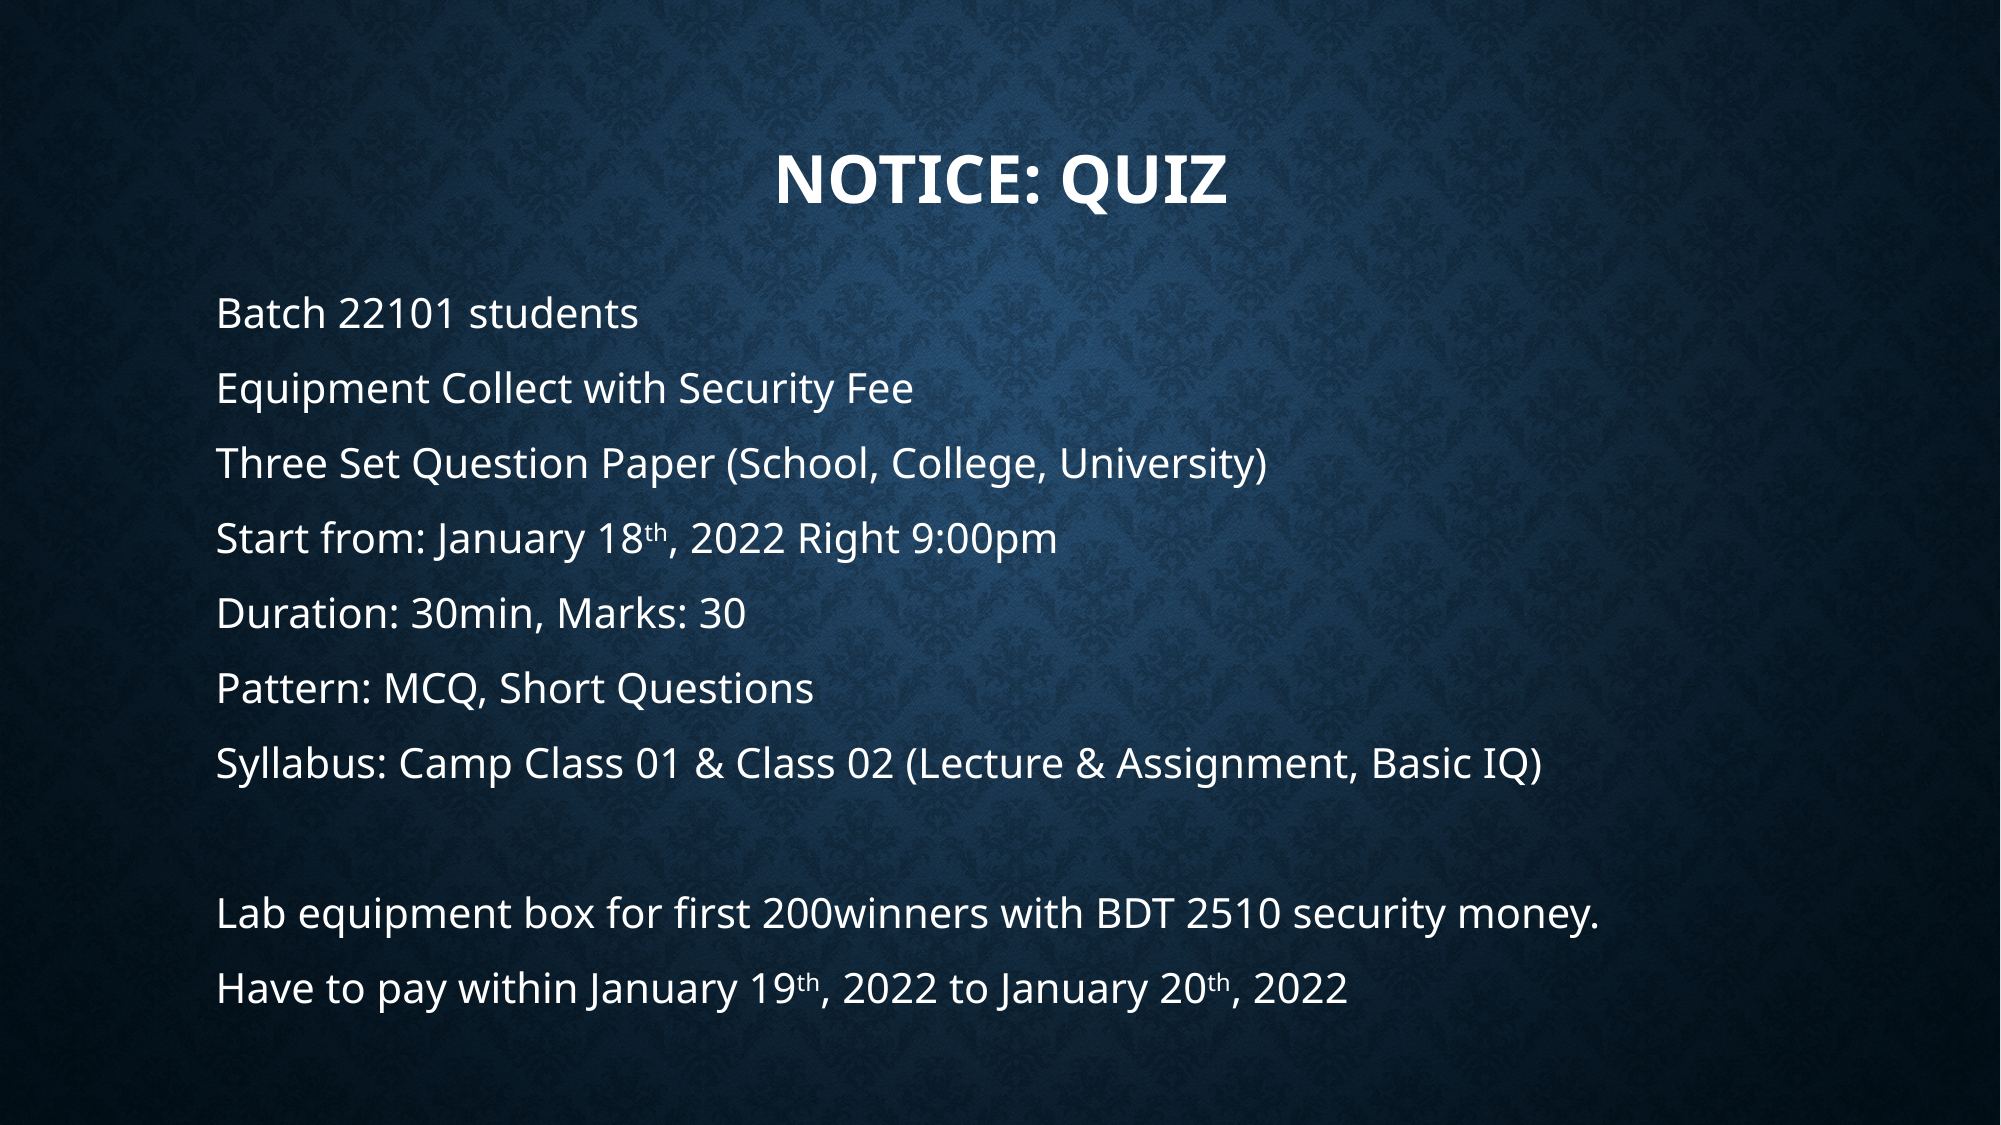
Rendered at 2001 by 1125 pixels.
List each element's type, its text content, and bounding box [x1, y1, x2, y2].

text_box Batch 22101 students Equipment Collect with Security Fee Three Set Question Paper (School, College, University) Start from: January 18th, 2022 Right 9:00pm Duration: 30min, Marks: 30 Pattern: MCQ, Short Questions Syllabus: Camp Class 01 & Class 02 (Lecture & Assignment, Basic IQ) Lab equipment box for first 200winners with BDT 2510 security money. Have to pay within January 19th, 2022 to January 20th, 2022 [200, 254, 1731, 1020]
title Notice: Quiz [151, 73, 1850, 291]
